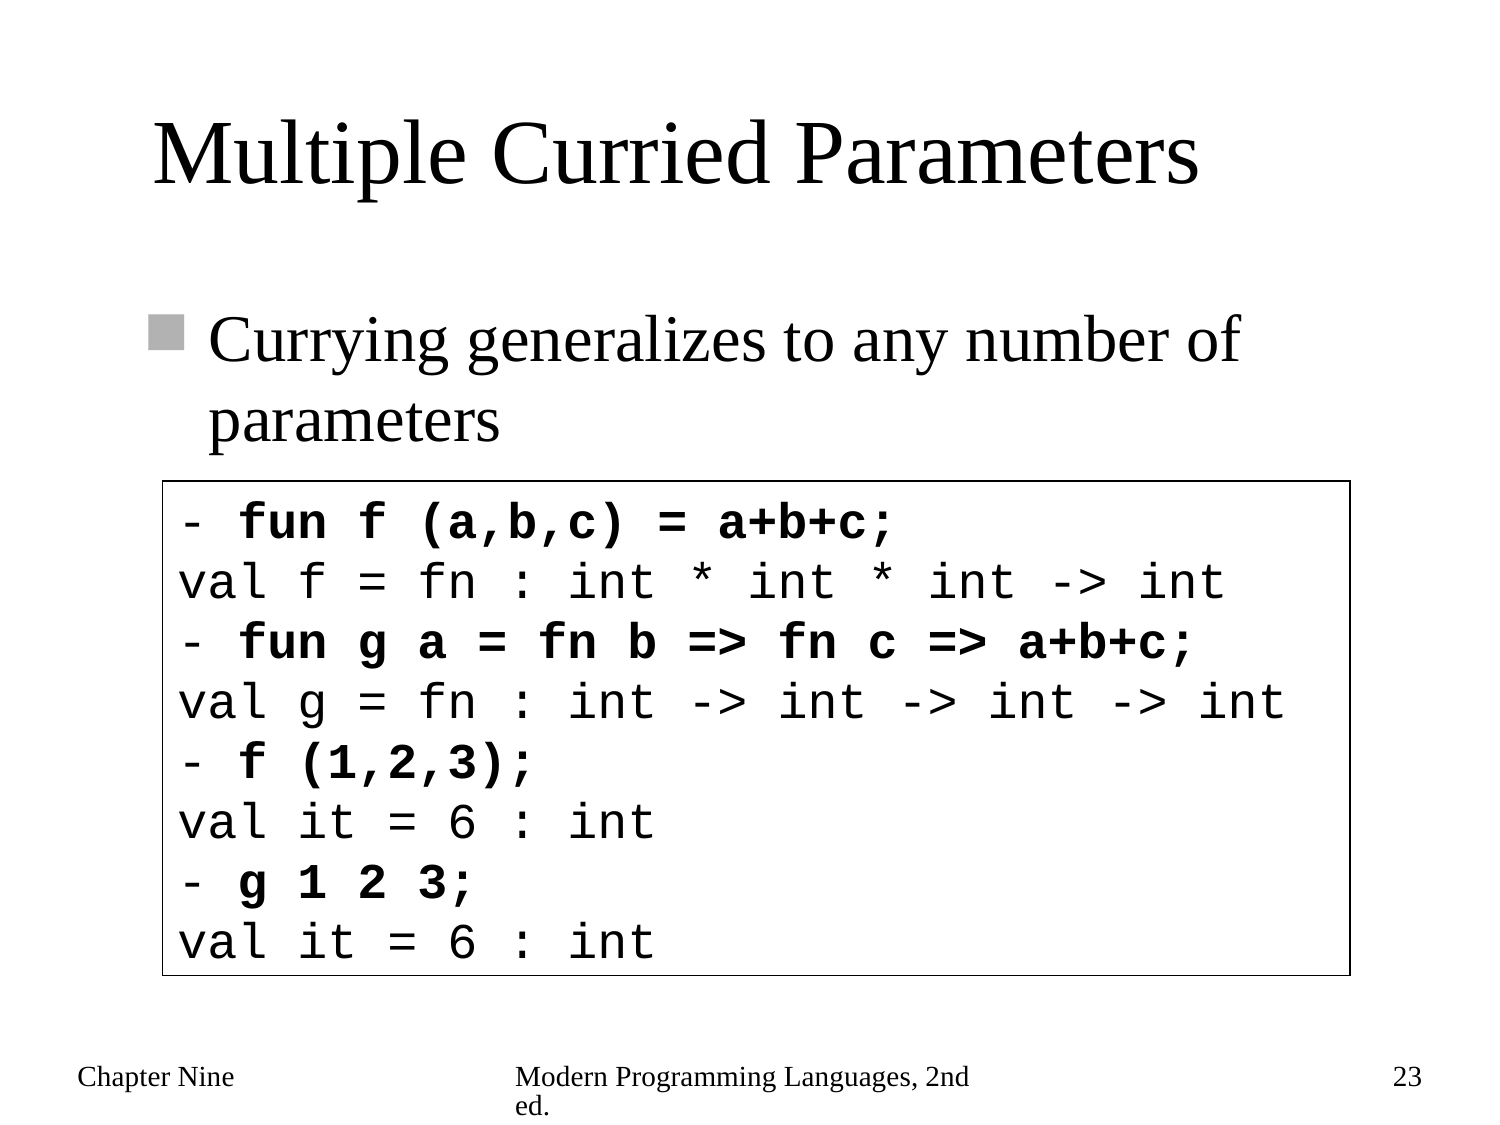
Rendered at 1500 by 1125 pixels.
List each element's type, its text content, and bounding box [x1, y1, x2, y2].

footer Modern Programming Languages, 2nd ed. [499, 1036, 1001, 1113]
slide_number 23 [1124, 1036, 1438, 1113]
title Multiple Curried Parameters [137, 56, 1413, 238]
slide_number Chapter Nine [62, 1036, 401, 1113]
list Currying generalizes to any number of parameters [137, 287, 1413, 963]
text_box - fun f (a,b,c) = a+b+c; val f = fn : int * int * int -> int - fun g a = fn b => fn c => a+b+c; val g = fn : int -> int -> int -> int - f (1,2,3); val it = 6 : int - g 1 2 3; val it = 6 : int [162, 480, 1350, 976]
